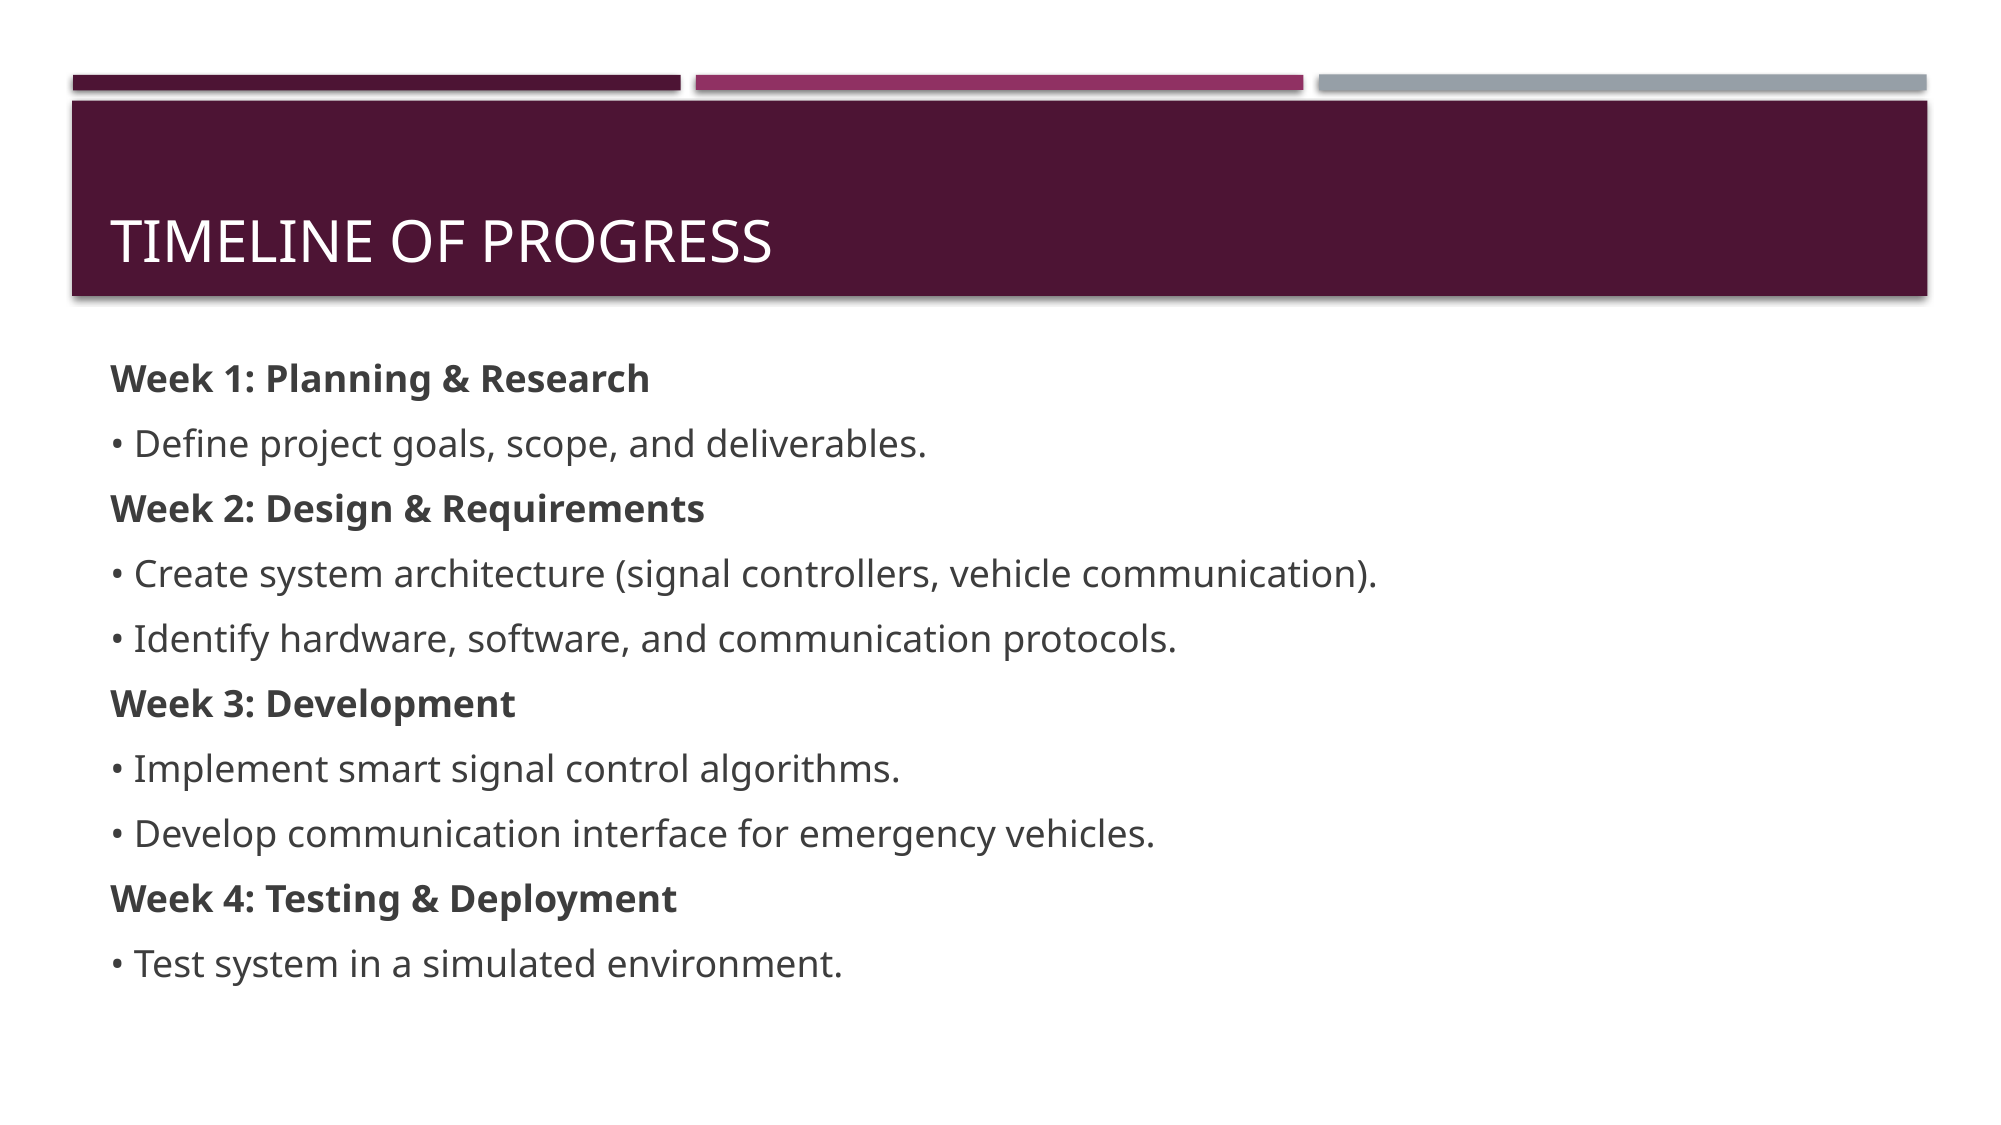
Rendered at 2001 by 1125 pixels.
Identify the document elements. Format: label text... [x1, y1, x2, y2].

title Timeline of Progress [95, 115, 1905, 282]
list Week 1: Planning & Research • Define project goals, scope, and deliverables. Week 2: Design & Requirements • Create system architecture (signal controllers, vehicle communication). • Identify hardware, software, and communication protocols. Week 3: Development • Implement smart signal control algorithms. • Develop communication interface for emergency vehicles. Week 4: Testing & Deployment • Test system in a simulated environment. [95, 329, 1905, 1010]
